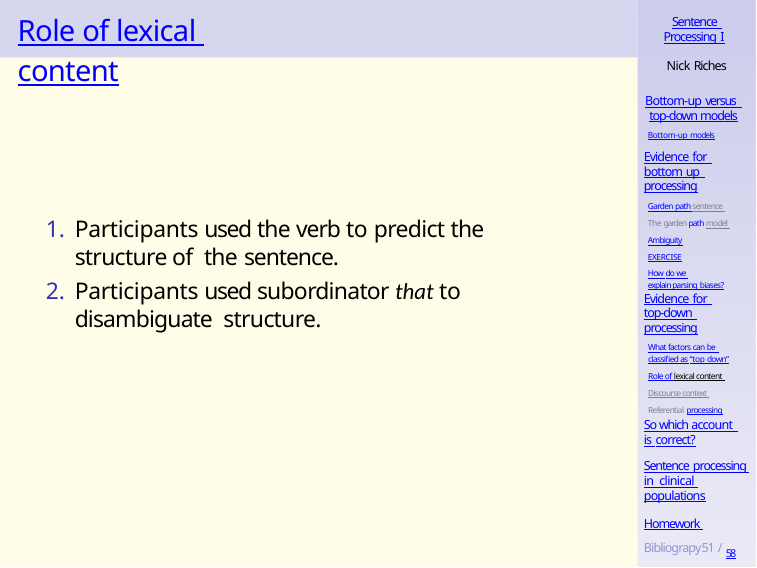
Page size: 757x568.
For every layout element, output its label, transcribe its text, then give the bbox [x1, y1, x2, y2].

text_box Participants used the verb to predict the structure of the sentence. Participants used subordinator that to disambiguate structure. [43, 212, 580, 333]
text_box Sentence Processing I [661, 13, 733, 46]
text_box Evidence for top-down processing What factors can be classified as “top down” Role of lexical content Discourse context Referential processing [641, 290, 740, 417]
picture [637, 0, 756, 567]
text_box Evidence for bottom up processing Garden path sentence The garden path model Ambiguity EXERCISE How do we explain parsing biases? [641, 148, 749, 292]
text_box [0, 0, 638, 58]
text_box Nick Riches Bottom-up versus top-down models Bottom-up models [641, 56, 745, 142]
title Role of lexical content [15, 9, 292, 108]
text_box So which account is correct? Sentence processing in clinical populations Homework Bibliograpy51 / 58 [635, 417, 754, 560]
